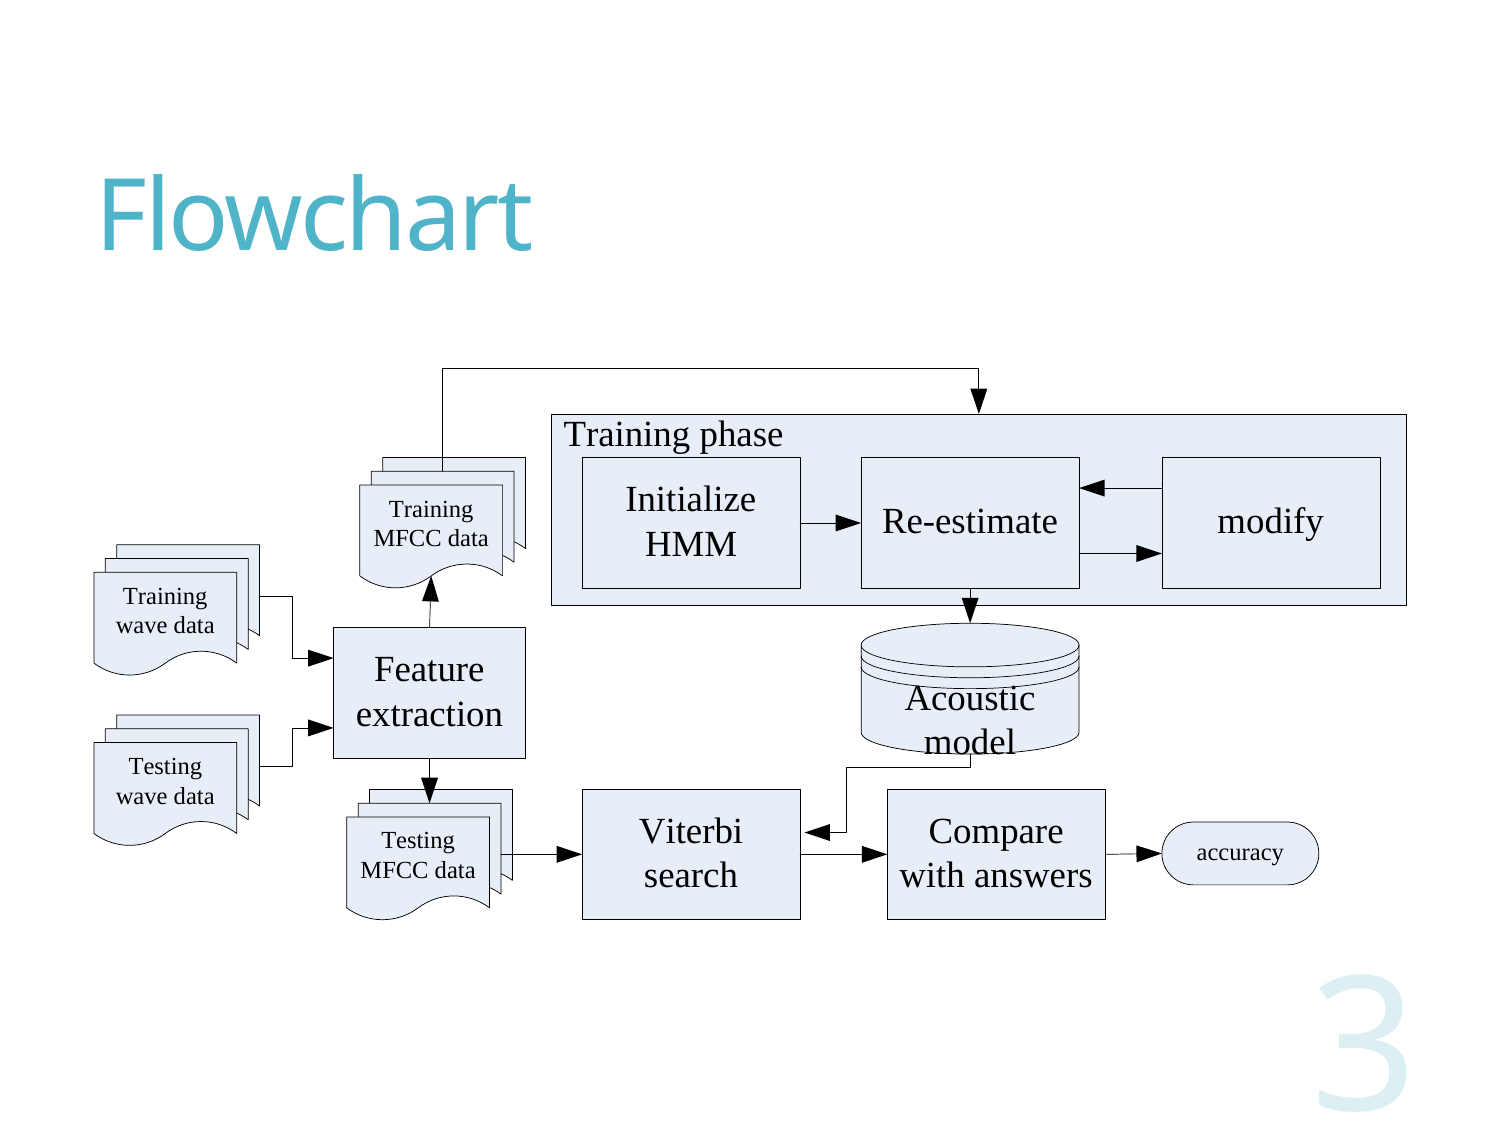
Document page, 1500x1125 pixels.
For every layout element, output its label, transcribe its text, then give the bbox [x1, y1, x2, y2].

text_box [89, 337, 1411, 925]
title Flowchart [80, 81, 1407, 354]
slide_number 3 [1073, 956, 1433, 1125]
